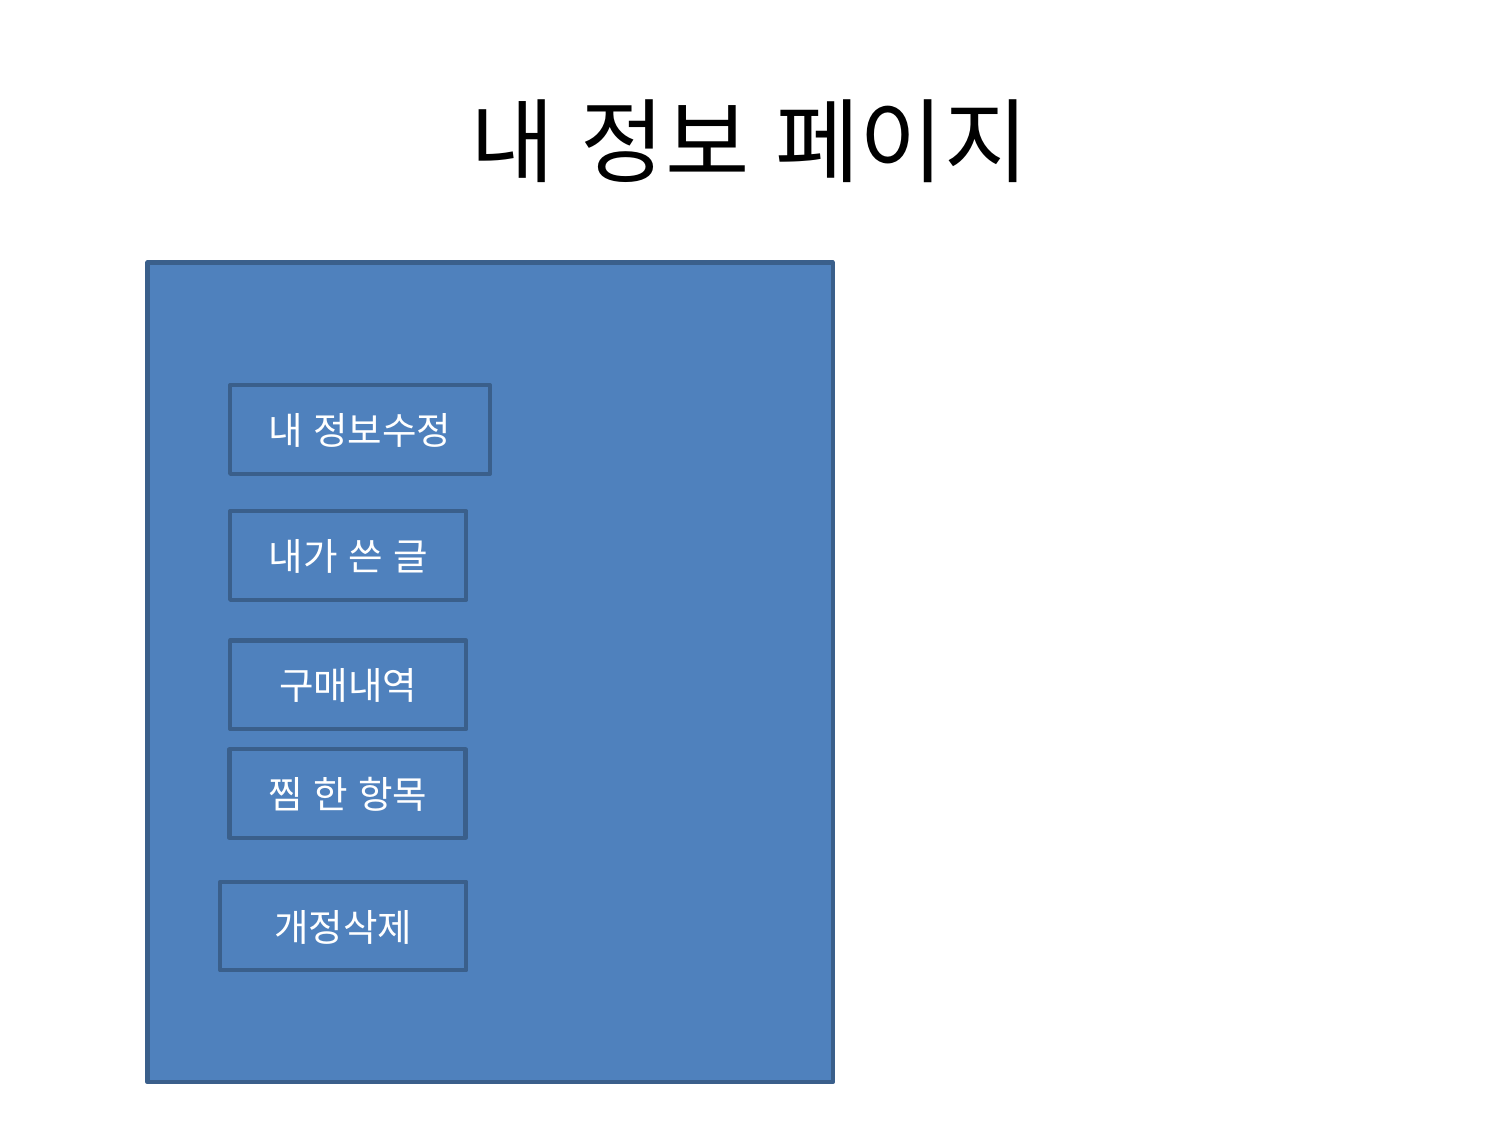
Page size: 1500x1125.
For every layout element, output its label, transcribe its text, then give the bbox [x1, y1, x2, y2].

text_box [145, 260, 835, 1084]
text_box 찜 한 항목 [227, 747, 468, 840]
text_box 내가 쓴 글 [228, 509, 468, 602]
title 내 정보 페이지 [75, 45, 1425, 233]
text_box 내 정보수정 [228, 383, 492, 476]
text_box 개정삭제 [218, 880, 468, 972]
text_box 구매내역 [228, 638, 468, 731]
